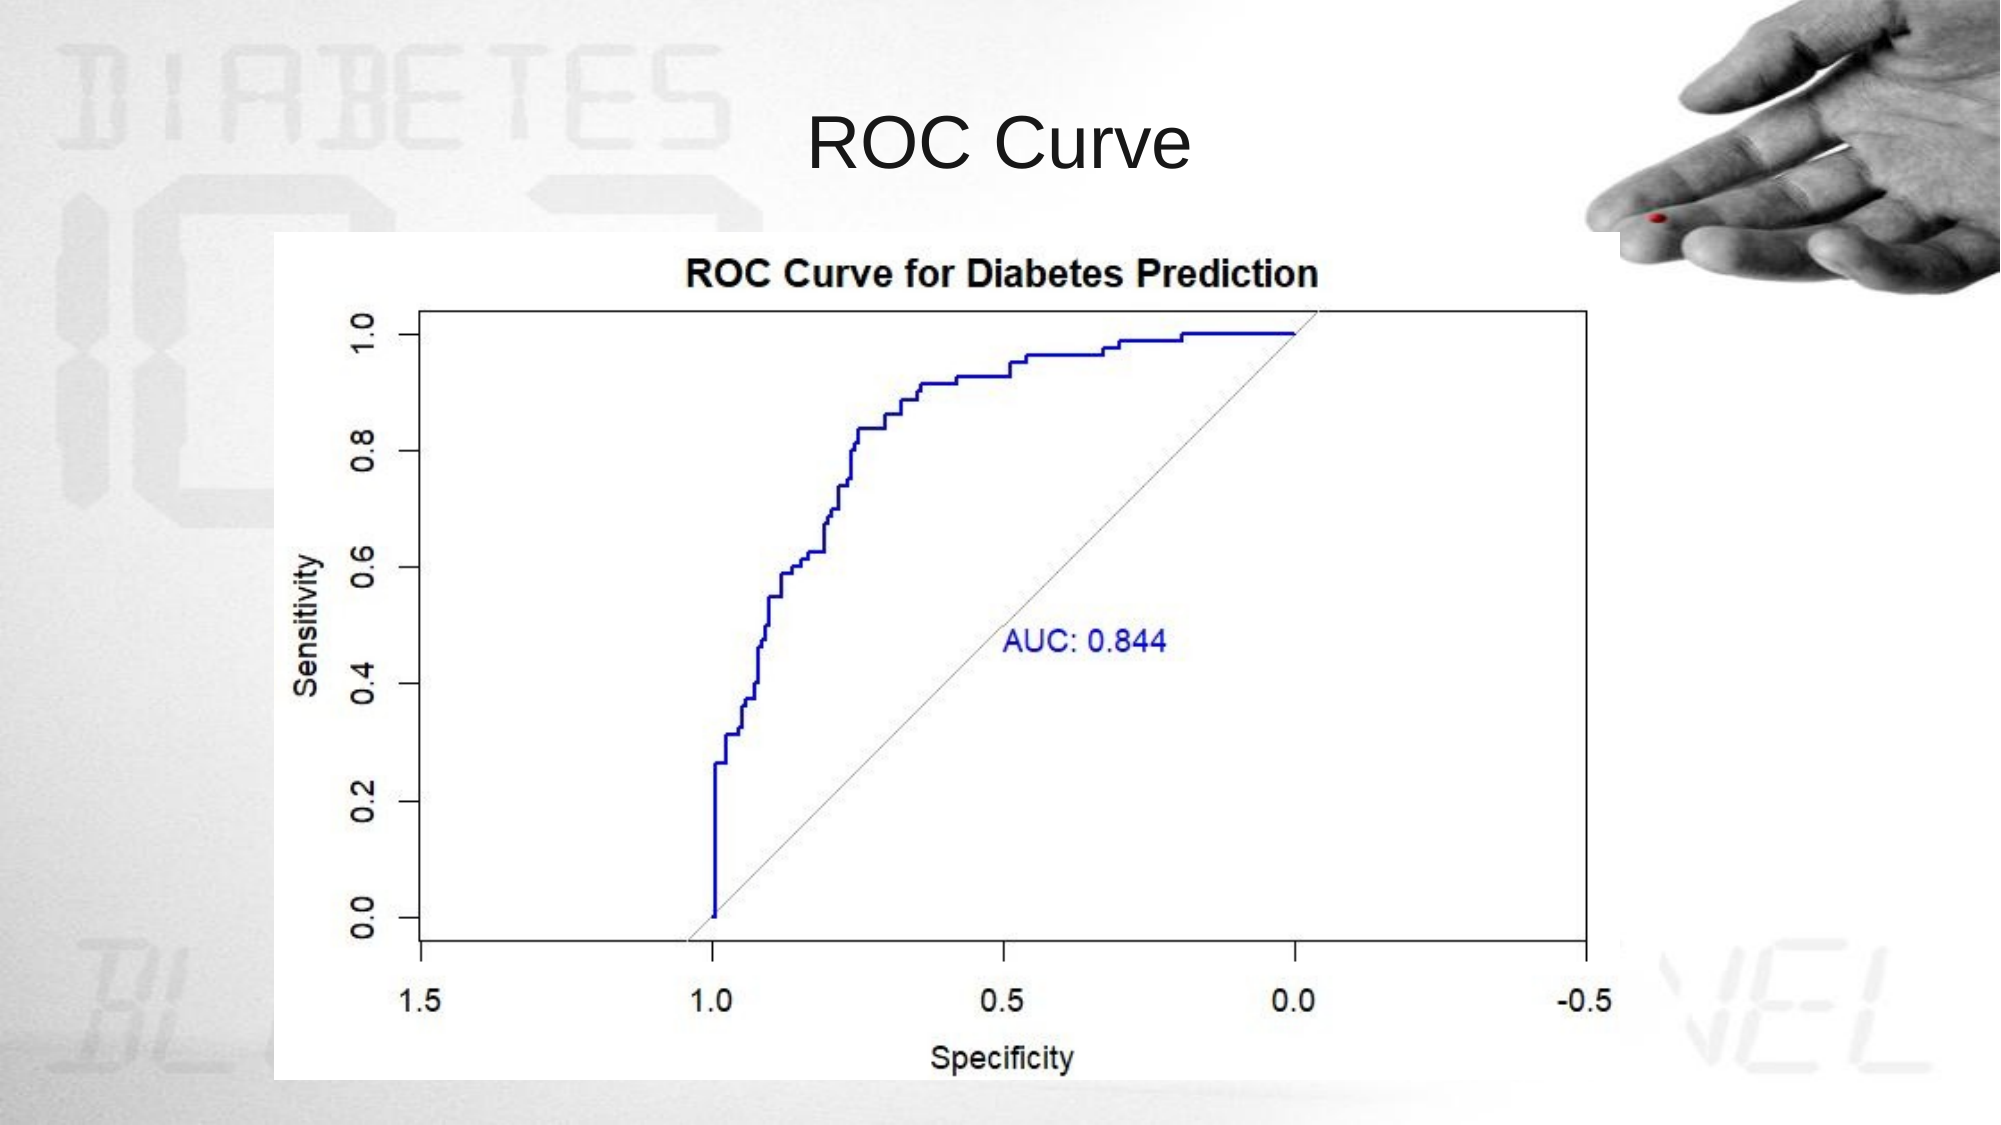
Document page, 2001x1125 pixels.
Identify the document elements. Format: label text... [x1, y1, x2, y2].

title ROC Curve [99, 45, 1900, 233]
picture [0, 0, 2000, 1125]
